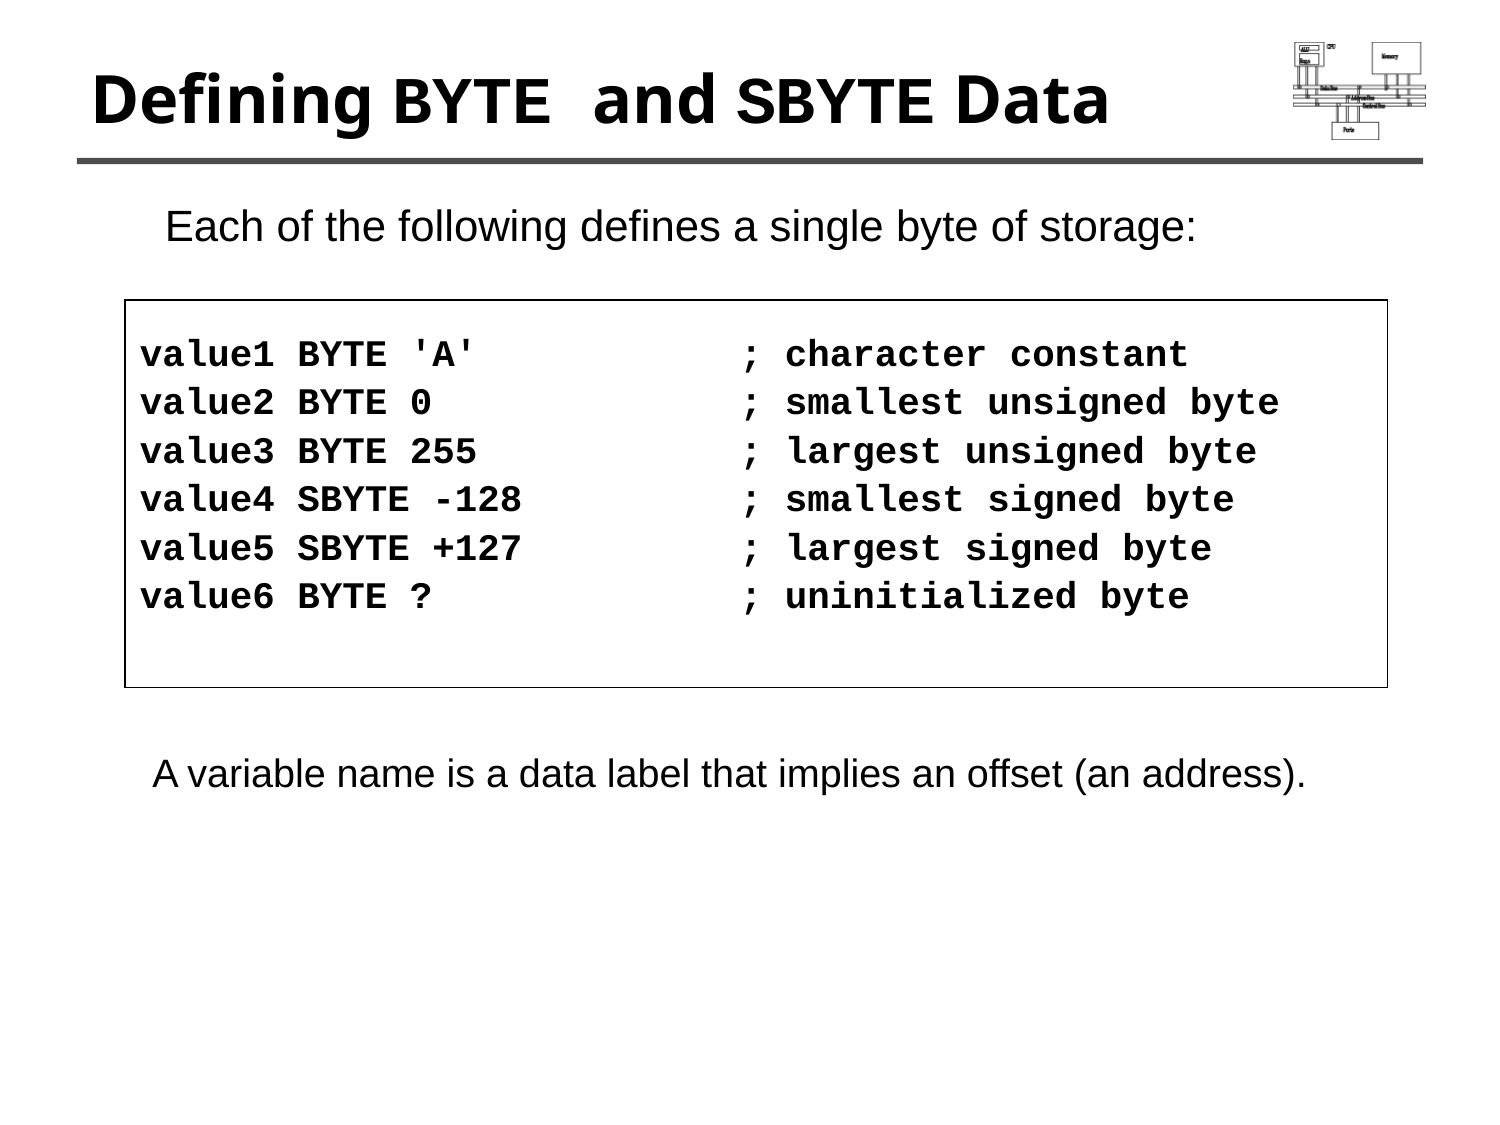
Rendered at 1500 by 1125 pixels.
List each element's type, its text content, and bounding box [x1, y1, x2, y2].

text_box value1 BYTE 'A' ; character constant value2 BYTE 0 ; smallest unsigned byte value3 BYTE 255 ; largest unsigned byte value4 SBYTE -128 ; smallest signed byte value5 SBYTE +127 ; largest signed byte value6 BYTE ? ; uninitialized byte [124, 299, 1388, 688]
title Defining BYTE and SBYTE Data [74, 44, 1426, 150]
picture [1293, 42, 1430, 140]
text_box Each of the following defines a single byte of storage: [149, 174, 1363, 273]
text_box A variable name is a data label that implies an offset (an address). [137, 724, 1375, 818]
